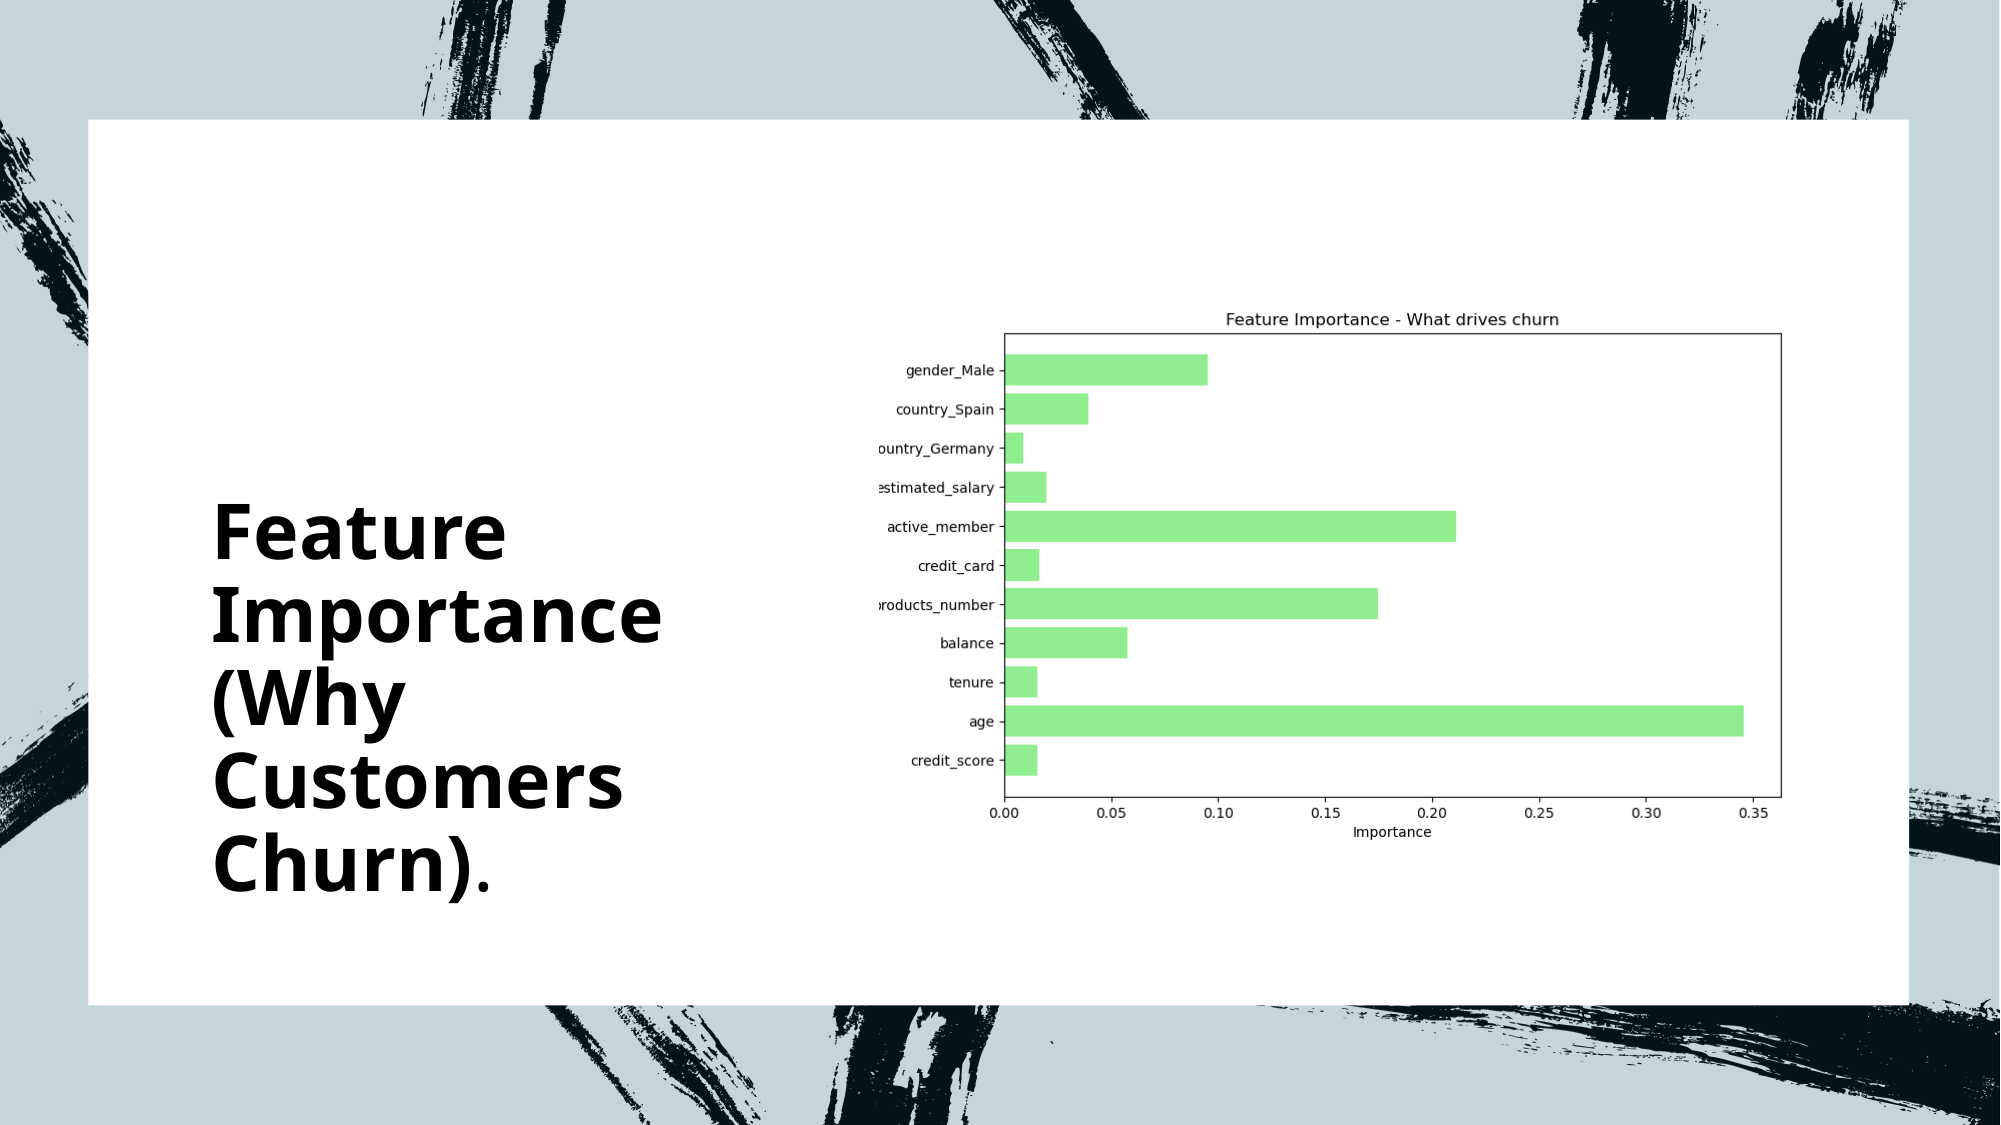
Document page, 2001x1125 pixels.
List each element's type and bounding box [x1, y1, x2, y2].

list [878, 260, 1882, 863]
picture [0, 0, 2000, 1125]
